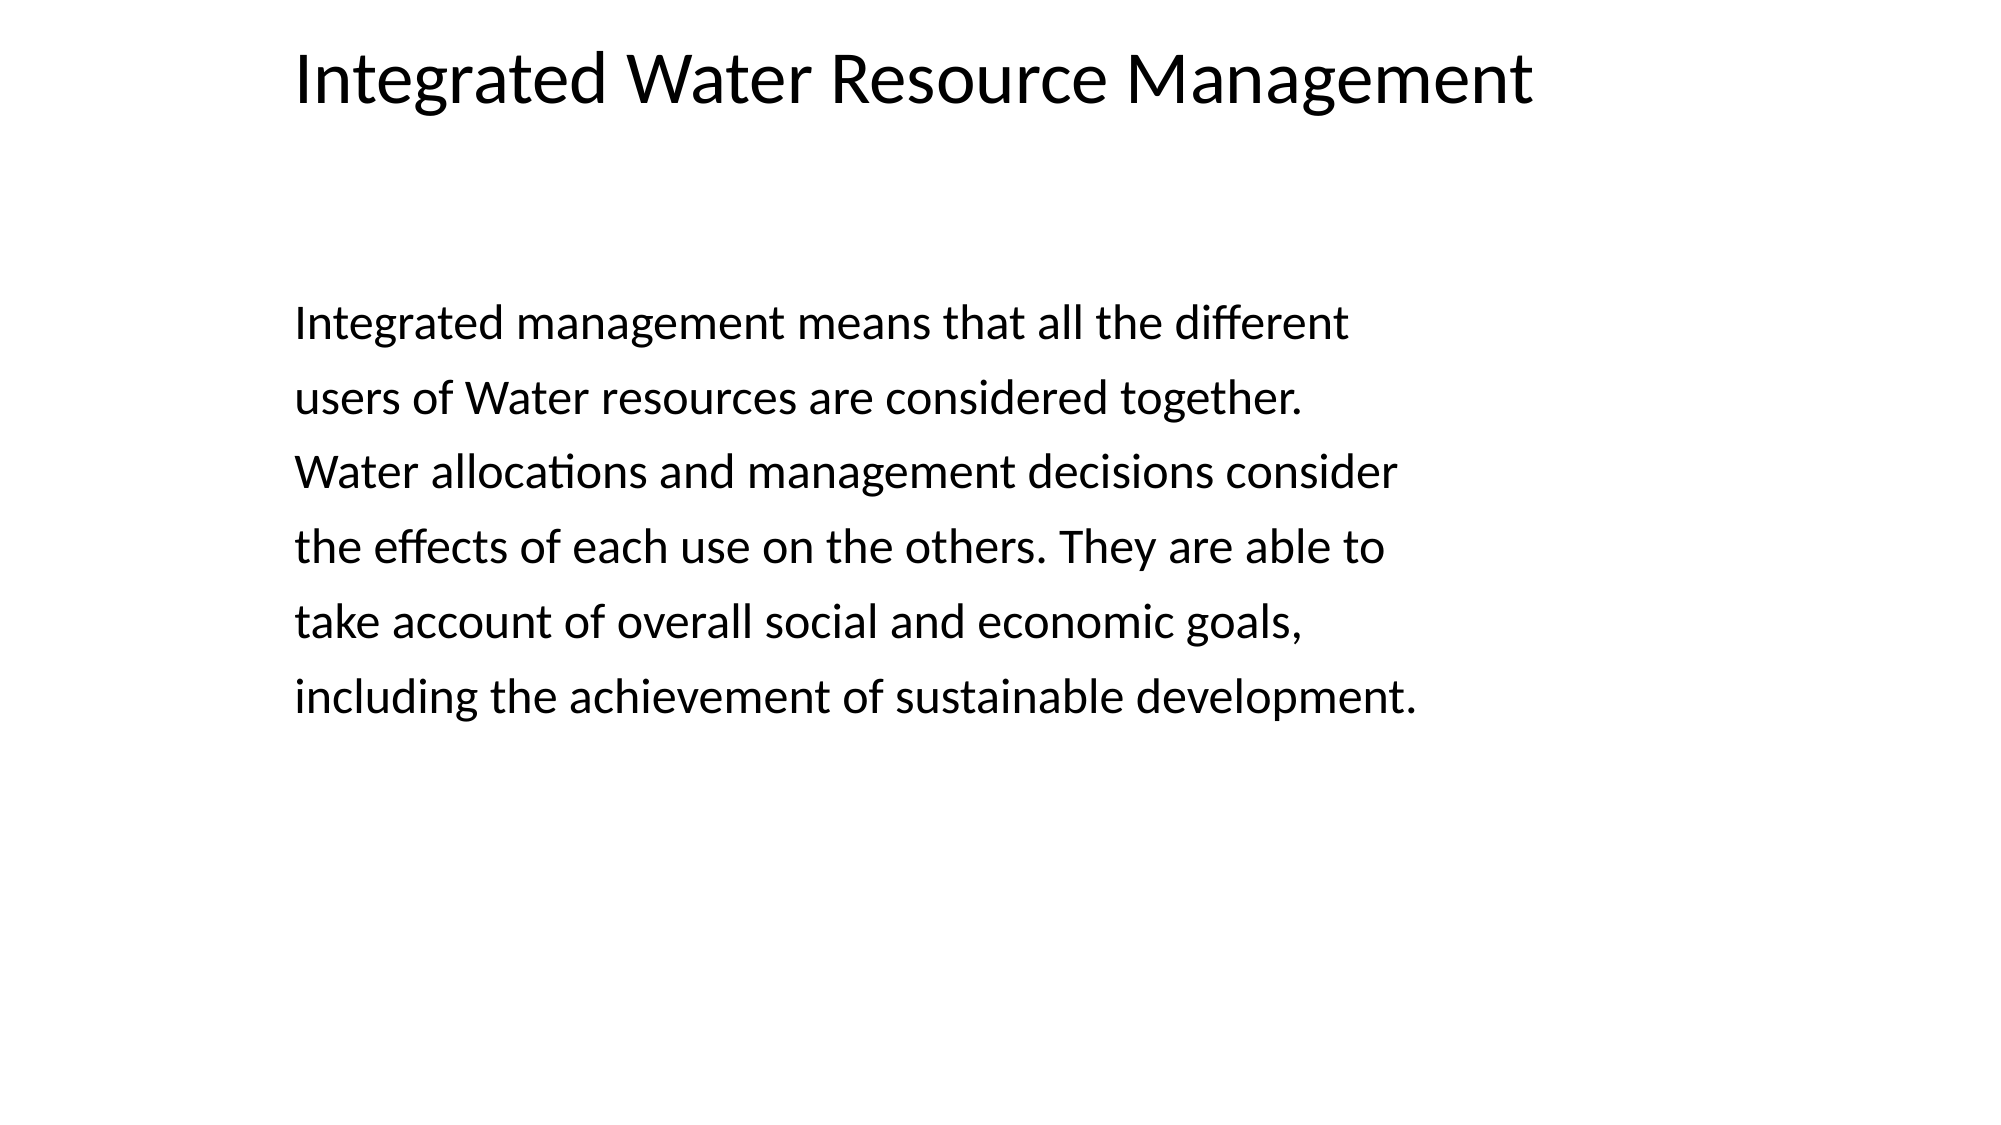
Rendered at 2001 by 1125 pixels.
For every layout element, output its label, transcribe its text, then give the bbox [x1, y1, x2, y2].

list Integrated Water Resource Management Integrated management means that all the different users of Water resources are considered together. Water allocations and management decisions consider the effects of each use on the others. They are able to take account of overall social and economic goals, including the achievement of sustainable development. [279, 31, 1750, 1094]
